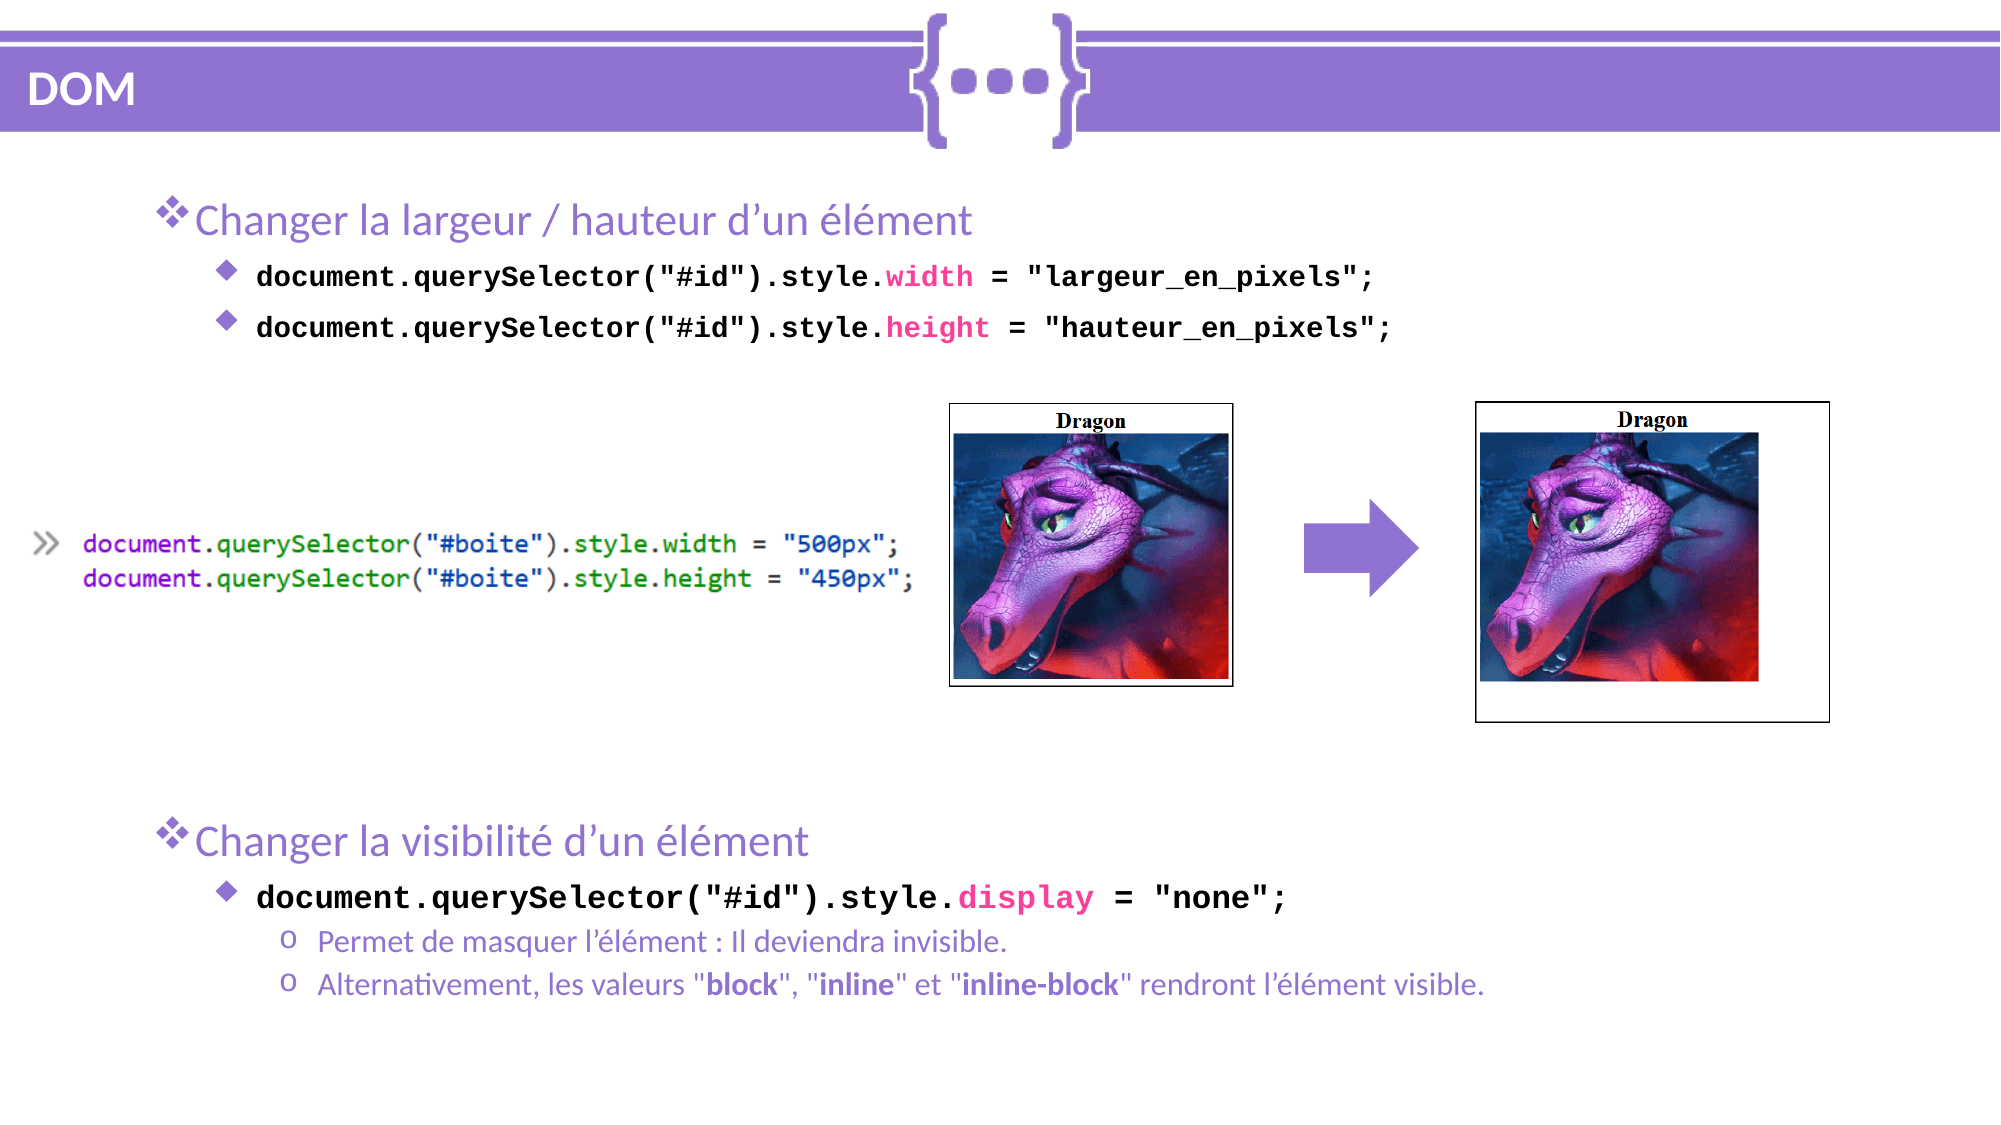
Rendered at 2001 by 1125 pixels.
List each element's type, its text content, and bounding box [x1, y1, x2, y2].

text_box [1303, 496, 1421, 601]
picture [1473, 400, 1833, 725]
picture [946, 400, 1237, 689]
picture [0, 3, 2000, 160]
picture [12, 518, 935, 607]
list Changer la largeur / hauteur d’un élément document.querySelector("#id").style.width = "largeur_en_pixels"; document.querySelector("#id").style.height = "hauteur_en_pixels"; Changer la visibilité d’un élément document.querySelector("#id").style.display = "none"; Permet de masquer l’élément : Il deviendra invisible. Alternativement, les valeurs "block", "inline" et "inline-block" rendront l’élément visible. [137, 188, 1862, 1014]
title DOM [12, 58, 913, 120]
